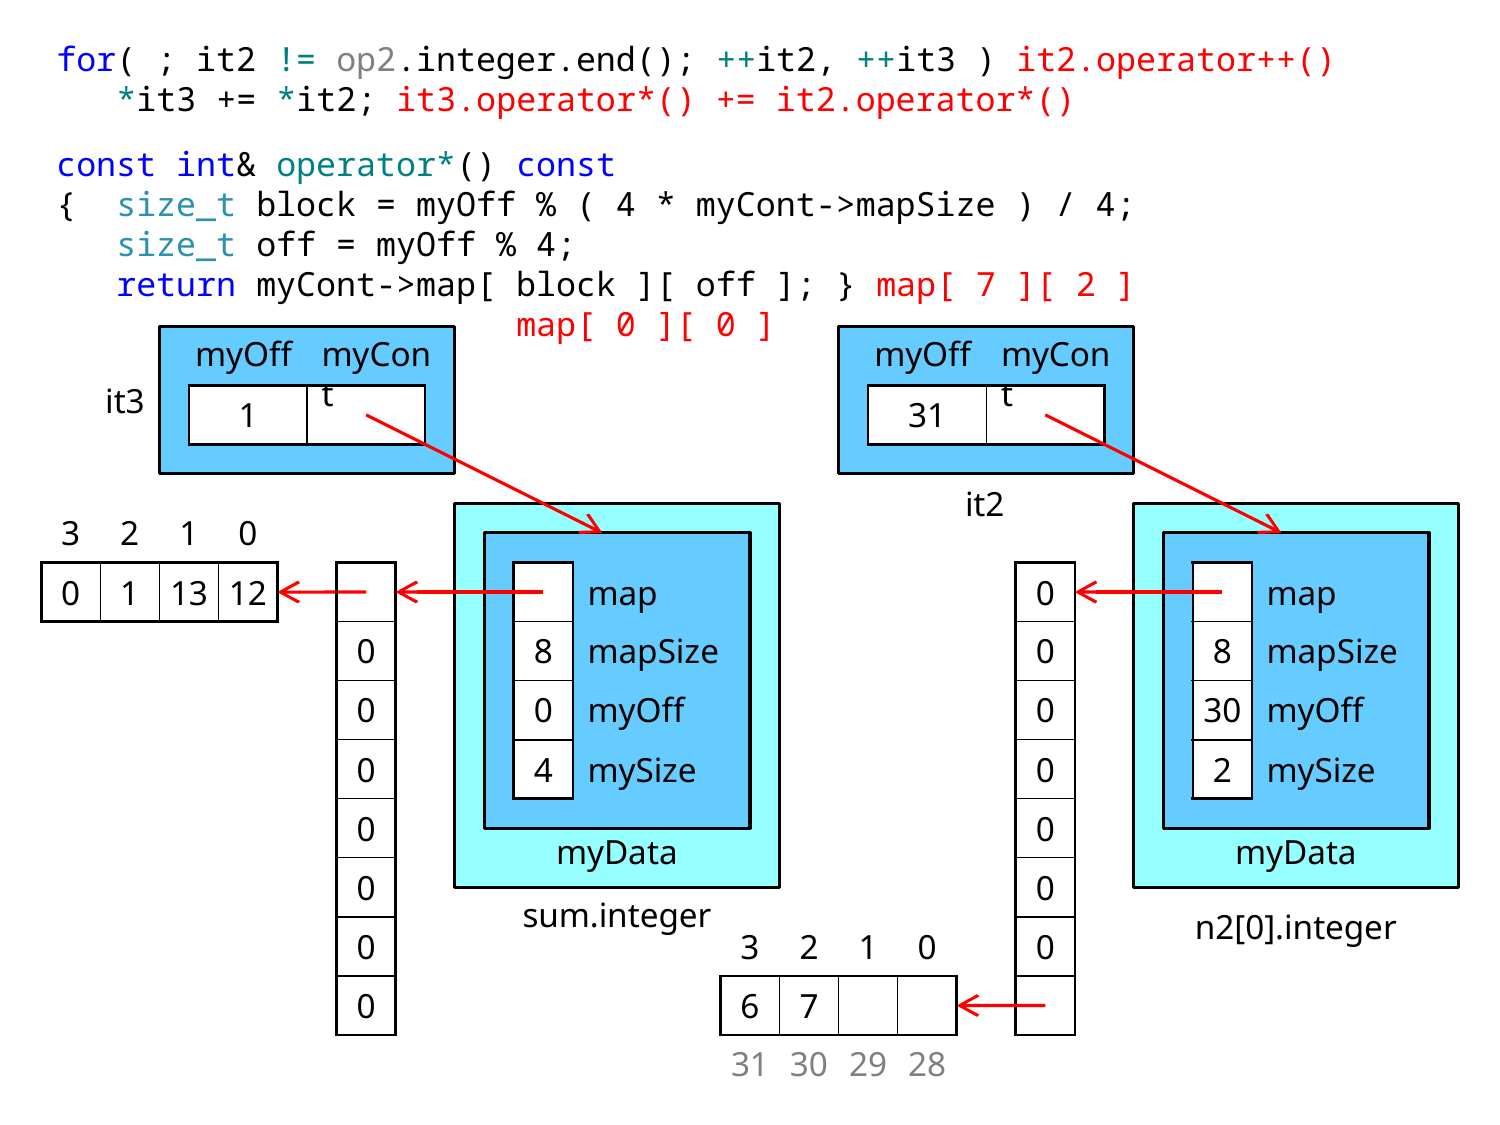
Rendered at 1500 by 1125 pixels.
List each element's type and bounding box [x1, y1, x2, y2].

table_header [308, 387, 424, 443]
table_cell [722, 977, 779, 1034]
table_cell [1017, 740, 1074, 798]
table_cell [515, 622, 572, 680]
table_cell [338, 918, 394, 975]
table_header [1017, 564, 1074, 621]
table_header [41, 503, 277, 561]
table_cell [338, 799, 394, 857]
table_cell [720, 1036, 957, 1094]
table_header [1253, 563, 1429, 622]
table_cell [338, 622, 394, 680]
table_header [190, 387, 306, 443]
table_cell [839, 977, 897, 1034]
text_box [958, 994, 1046, 1017]
text_box [838, 326, 1459, 947]
table_cell [1017, 681, 1074, 739]
table_header [1194, 564, 1251, 621]
table_cell [43, 564, 100, 620]
table_header [869, 387, 986, 443]
table_header [720, 917, 957, 975]
table_cell [101, 564, 159, 620]
table_header [338, 564, 394, 621]
table_cell [1017, 977, 1074, 1034]
list [41, 31, 1371, 356]
table_cell [1194, 741, 1251, 797]
table_header [515, 564, 572, 621]
table_cell [574, 622, 750, 799]
table_cell [780, 977, 838, 1034]
table_cell [1017, 918, 1074, 975]
table_cell [898, 977, 955, 1034]
table_cell [1194, 622, 1251, 680]
table_cell [1253, 622, 1429, 799]
table_cell [338, 858, 394, 916]
table_cell [160, 564, 218, 620]
text_box [279, 580, 335, 604]
table_cell [1017, 622, 1074, 680]
table_header [574, 563, 750, 622]
text_box [70, 326, 780, 947]
table_cell [1017, 799, 1074, 857]
table_header [987, 387, 1103, 443]
table_cell [338, 740, 394, 798]
table_cell [515, 741, 572, 797]
table_cell [338, 681, 394, 739]
table_cell [1017, 858, 1074, 916]
table_cell [515, 681, 572, 739]
table_cell [219, 564, 276, 620]
table_cell [1194, 681, 1251, 739]
table_cell [338, 977, 394, 1034]
